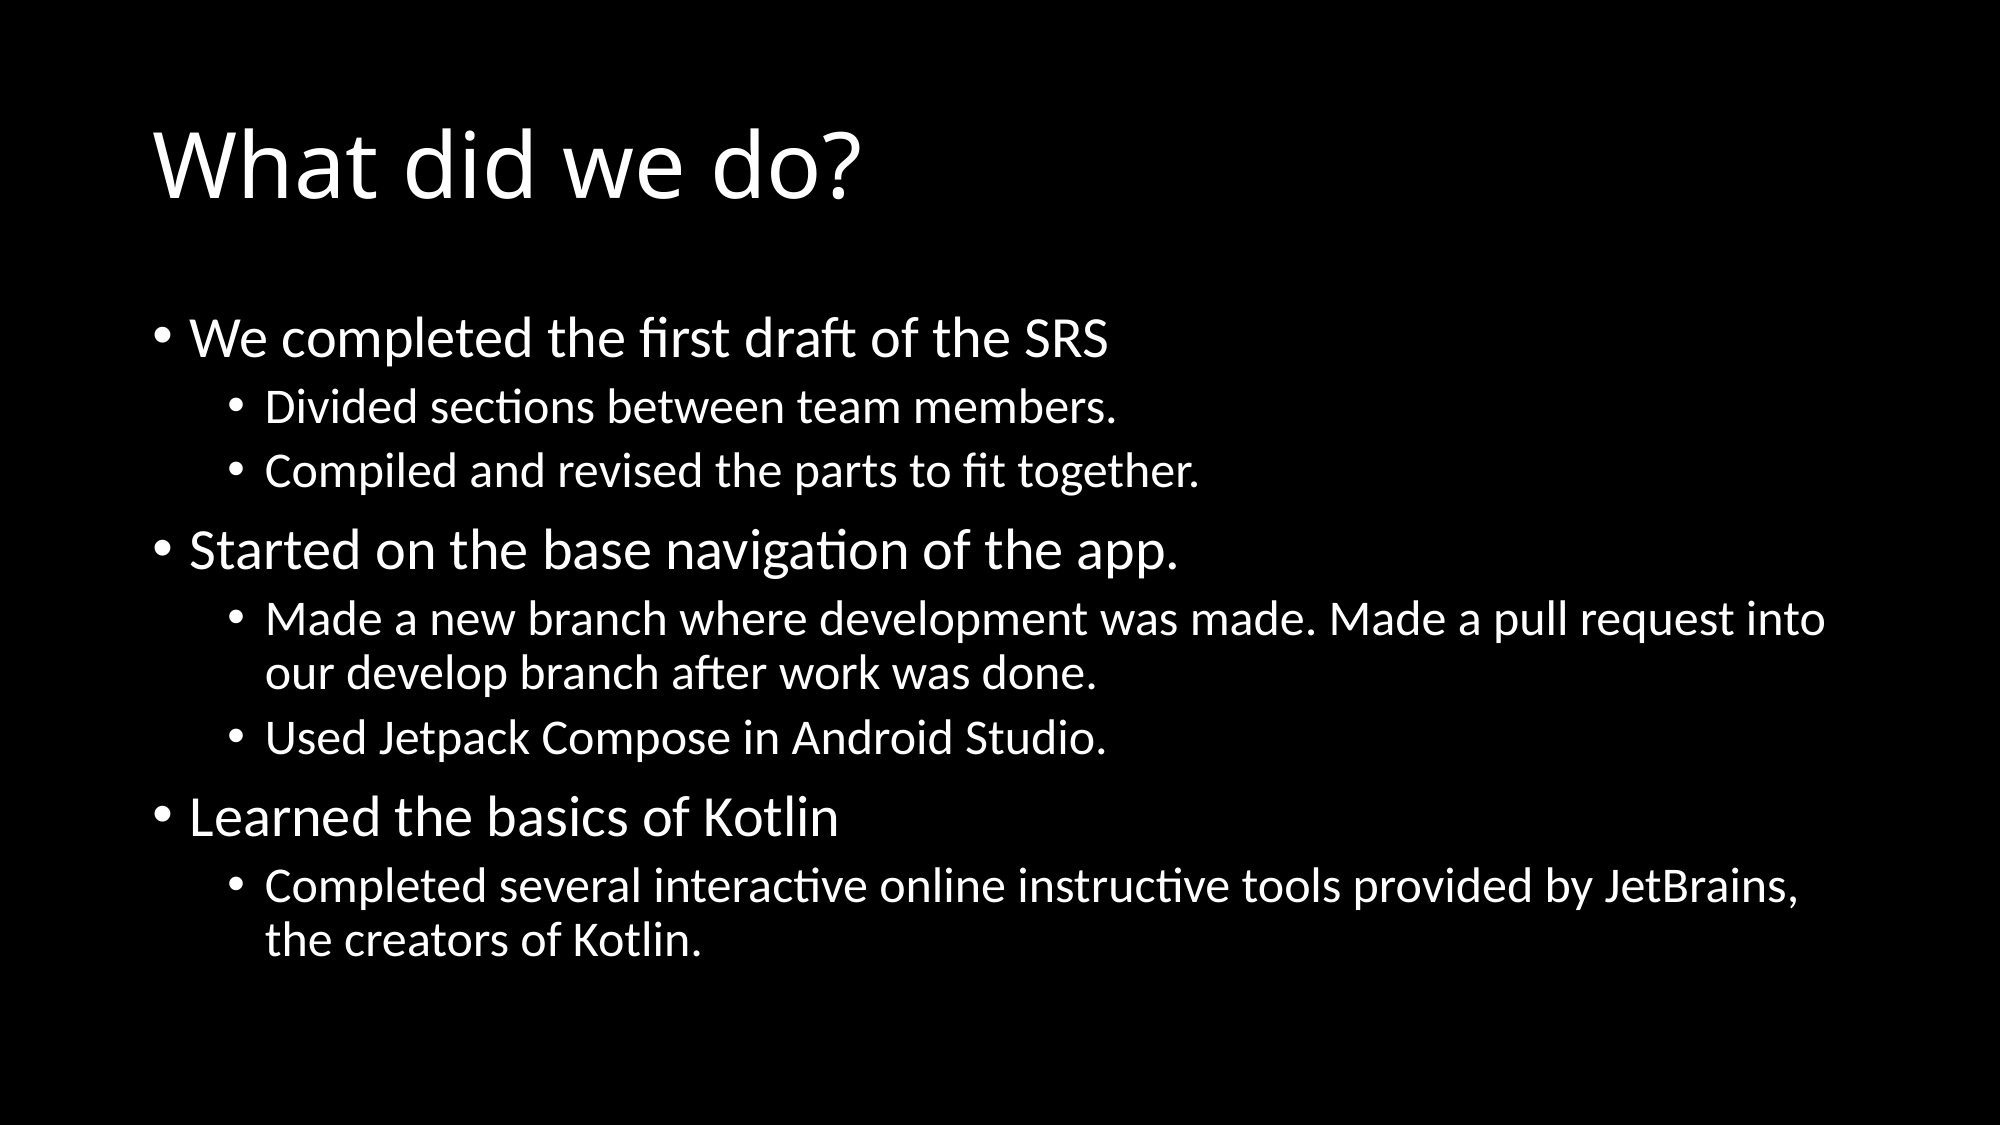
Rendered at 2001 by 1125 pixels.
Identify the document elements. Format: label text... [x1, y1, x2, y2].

list We completed the first draft of the SRS Divided sections between team members. Compiled and revised the parts to fit together. Started on the base navigation of the app. Made a new branch where development was made. Made a pull request into our develop branch after work was done. Used Jetpack Compose in Android Studio. Learned the basics of Kotlin Completed several interactive online instructive tools provided by JetBrains, the creators of Kotlin. [137, 299, 1863, 1014]
title What did we do? [137, 59, 1863, 278]
